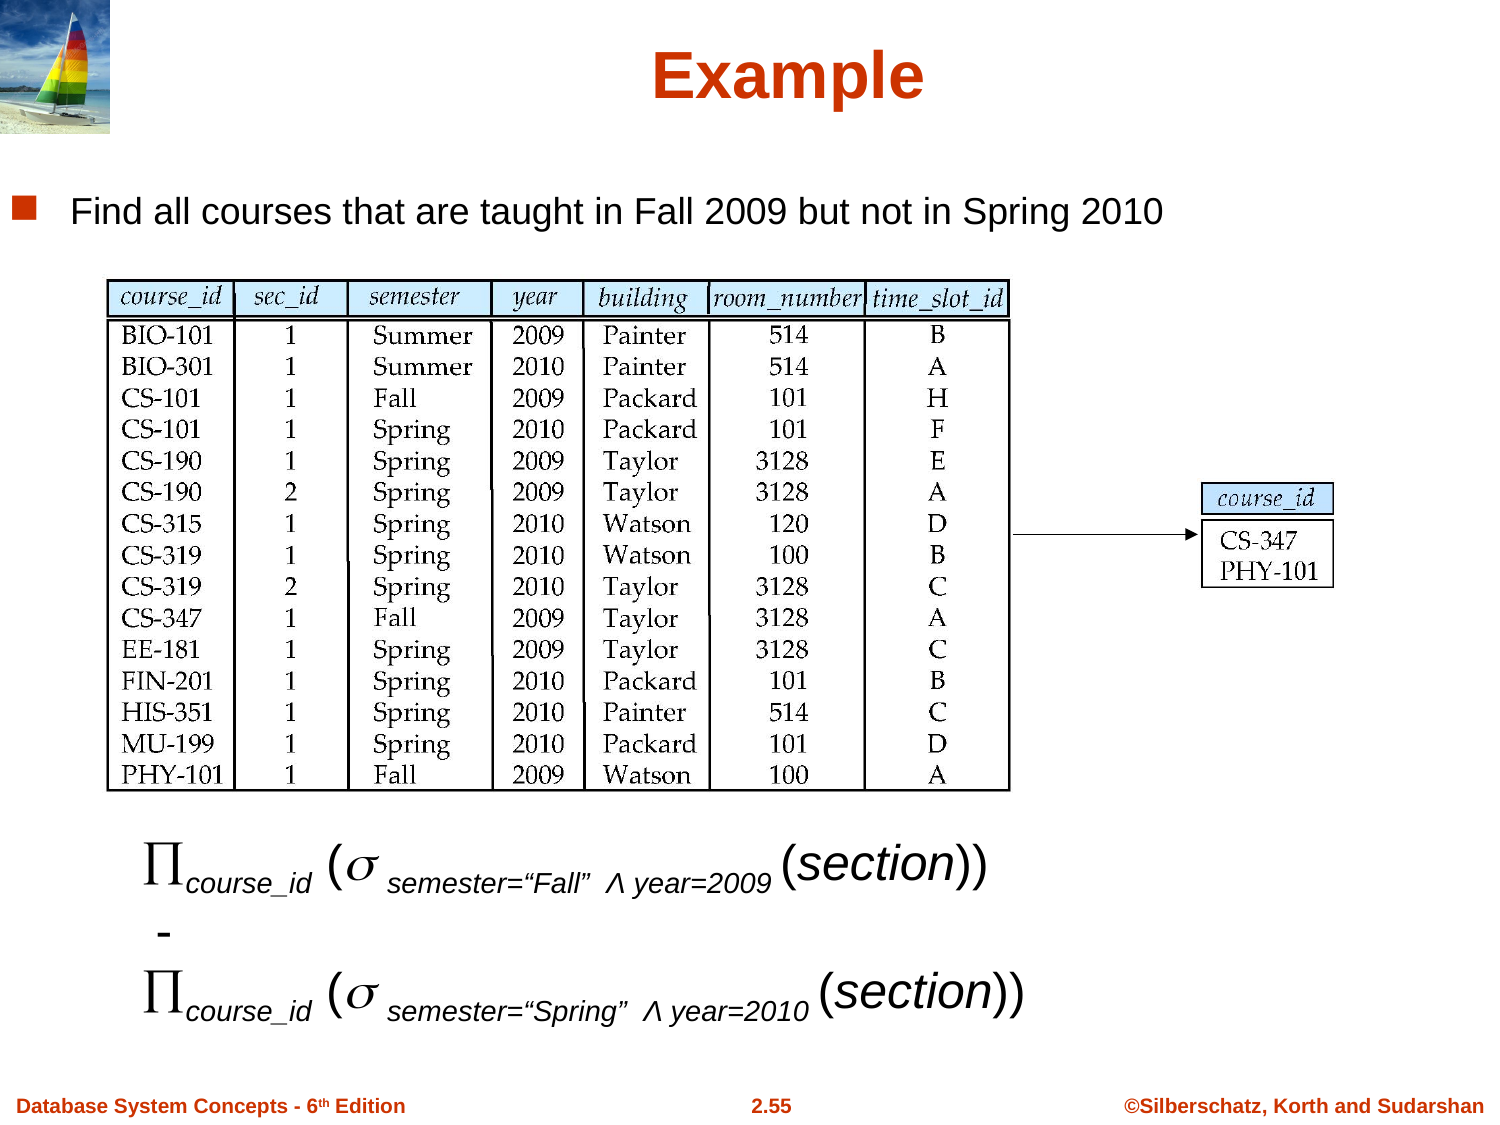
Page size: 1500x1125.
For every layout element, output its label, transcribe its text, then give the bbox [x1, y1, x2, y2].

picture [1197, 478, 1336, 590]
picture [0, 0, 110, 134]
text_box Find all courses that are taught in Fall 2009 but not in Spring 2010 [0, 179, 1500, 1050]
picture [102, 274, 1013, 794]
text_box Example [126, 19, 1451, 120]
text_box course_id ( semester=“Fall” Λ year=2009 (section)) - course_id ( semester=“Spring” Λ year=2010 (section)) [126, 822, 1221, 1035]
